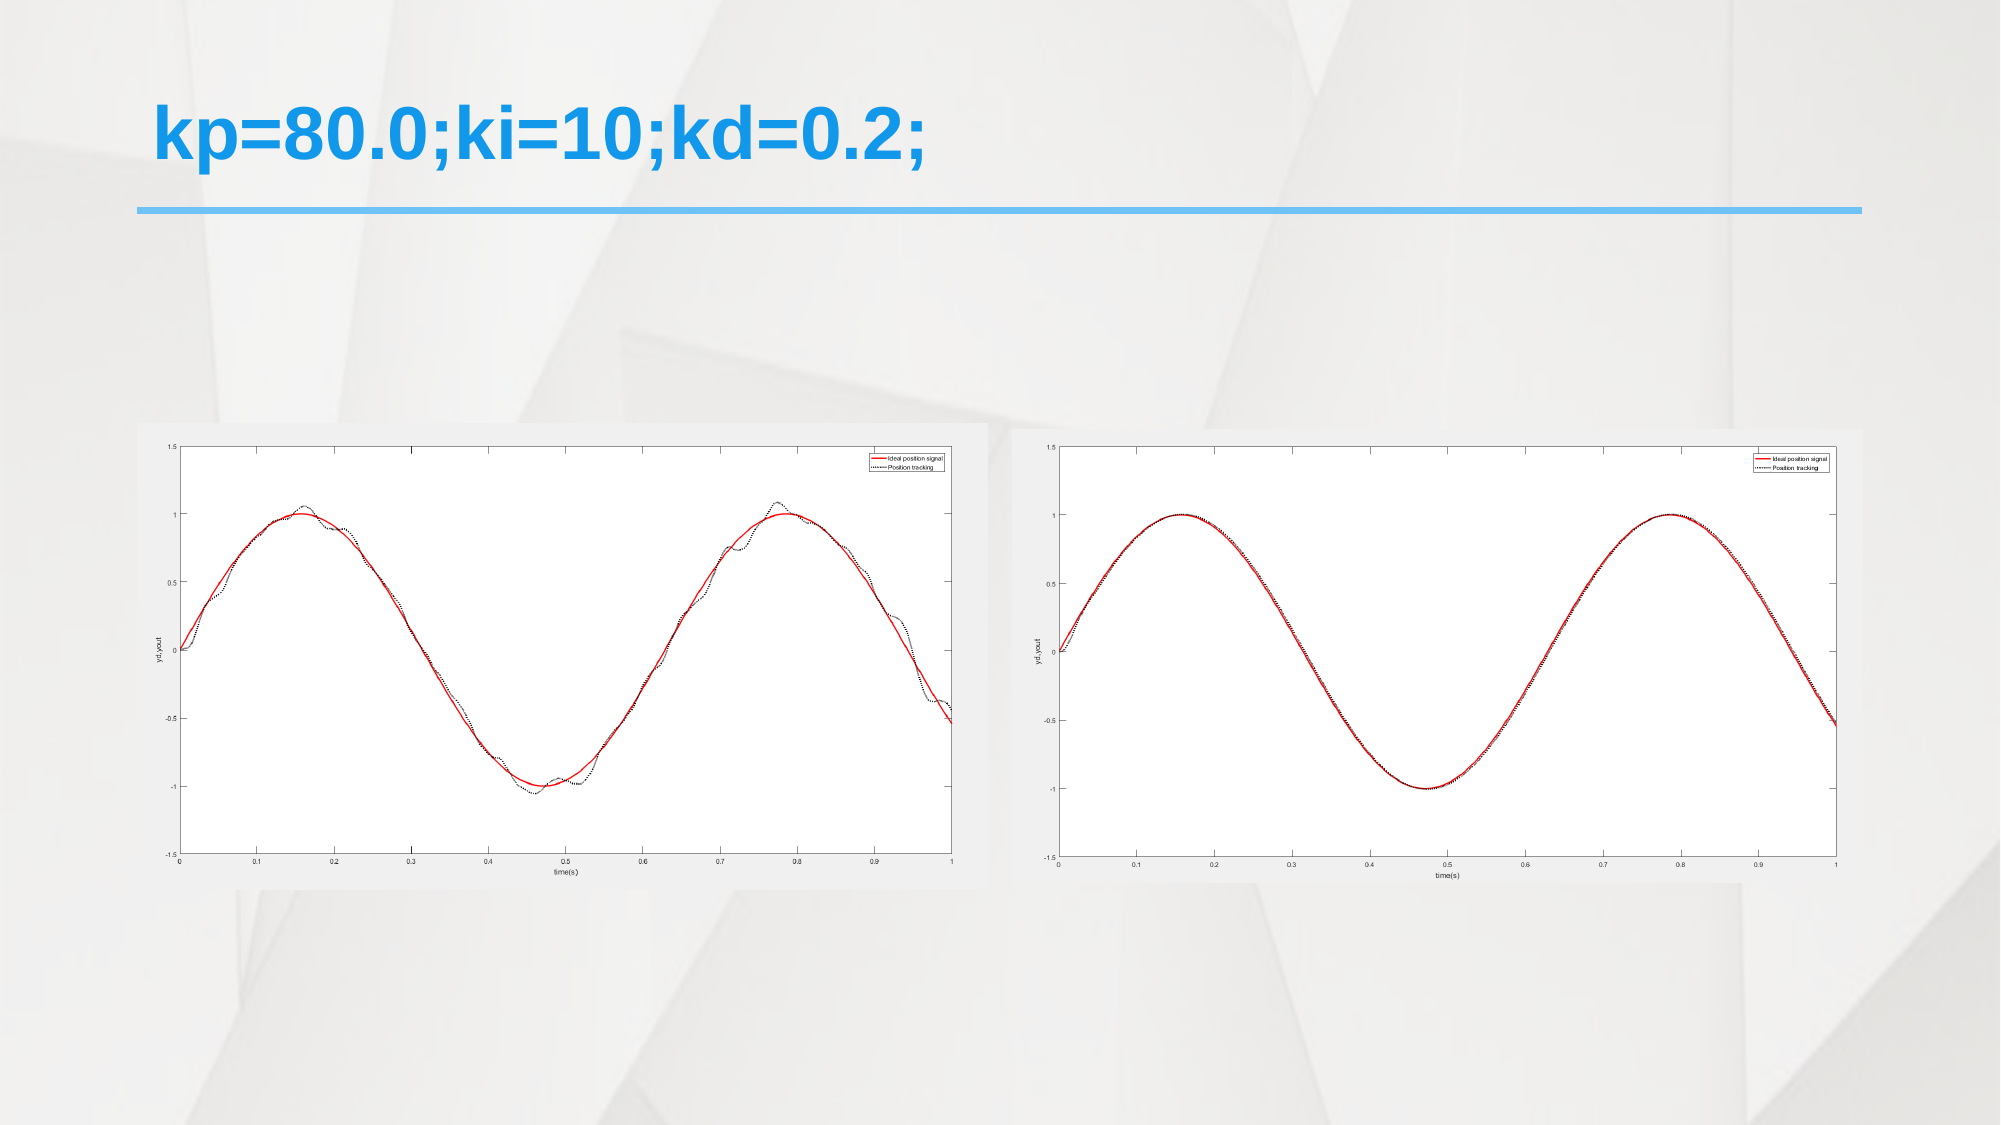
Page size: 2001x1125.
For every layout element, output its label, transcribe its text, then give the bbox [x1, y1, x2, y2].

picture [0, 0, 2001, 1125]
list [1012, 429, 1863, 883]
title kp=80.0;ki=10;kd=0.2; [137, 59, 1863, 210]
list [137, 423, 988, 890]
